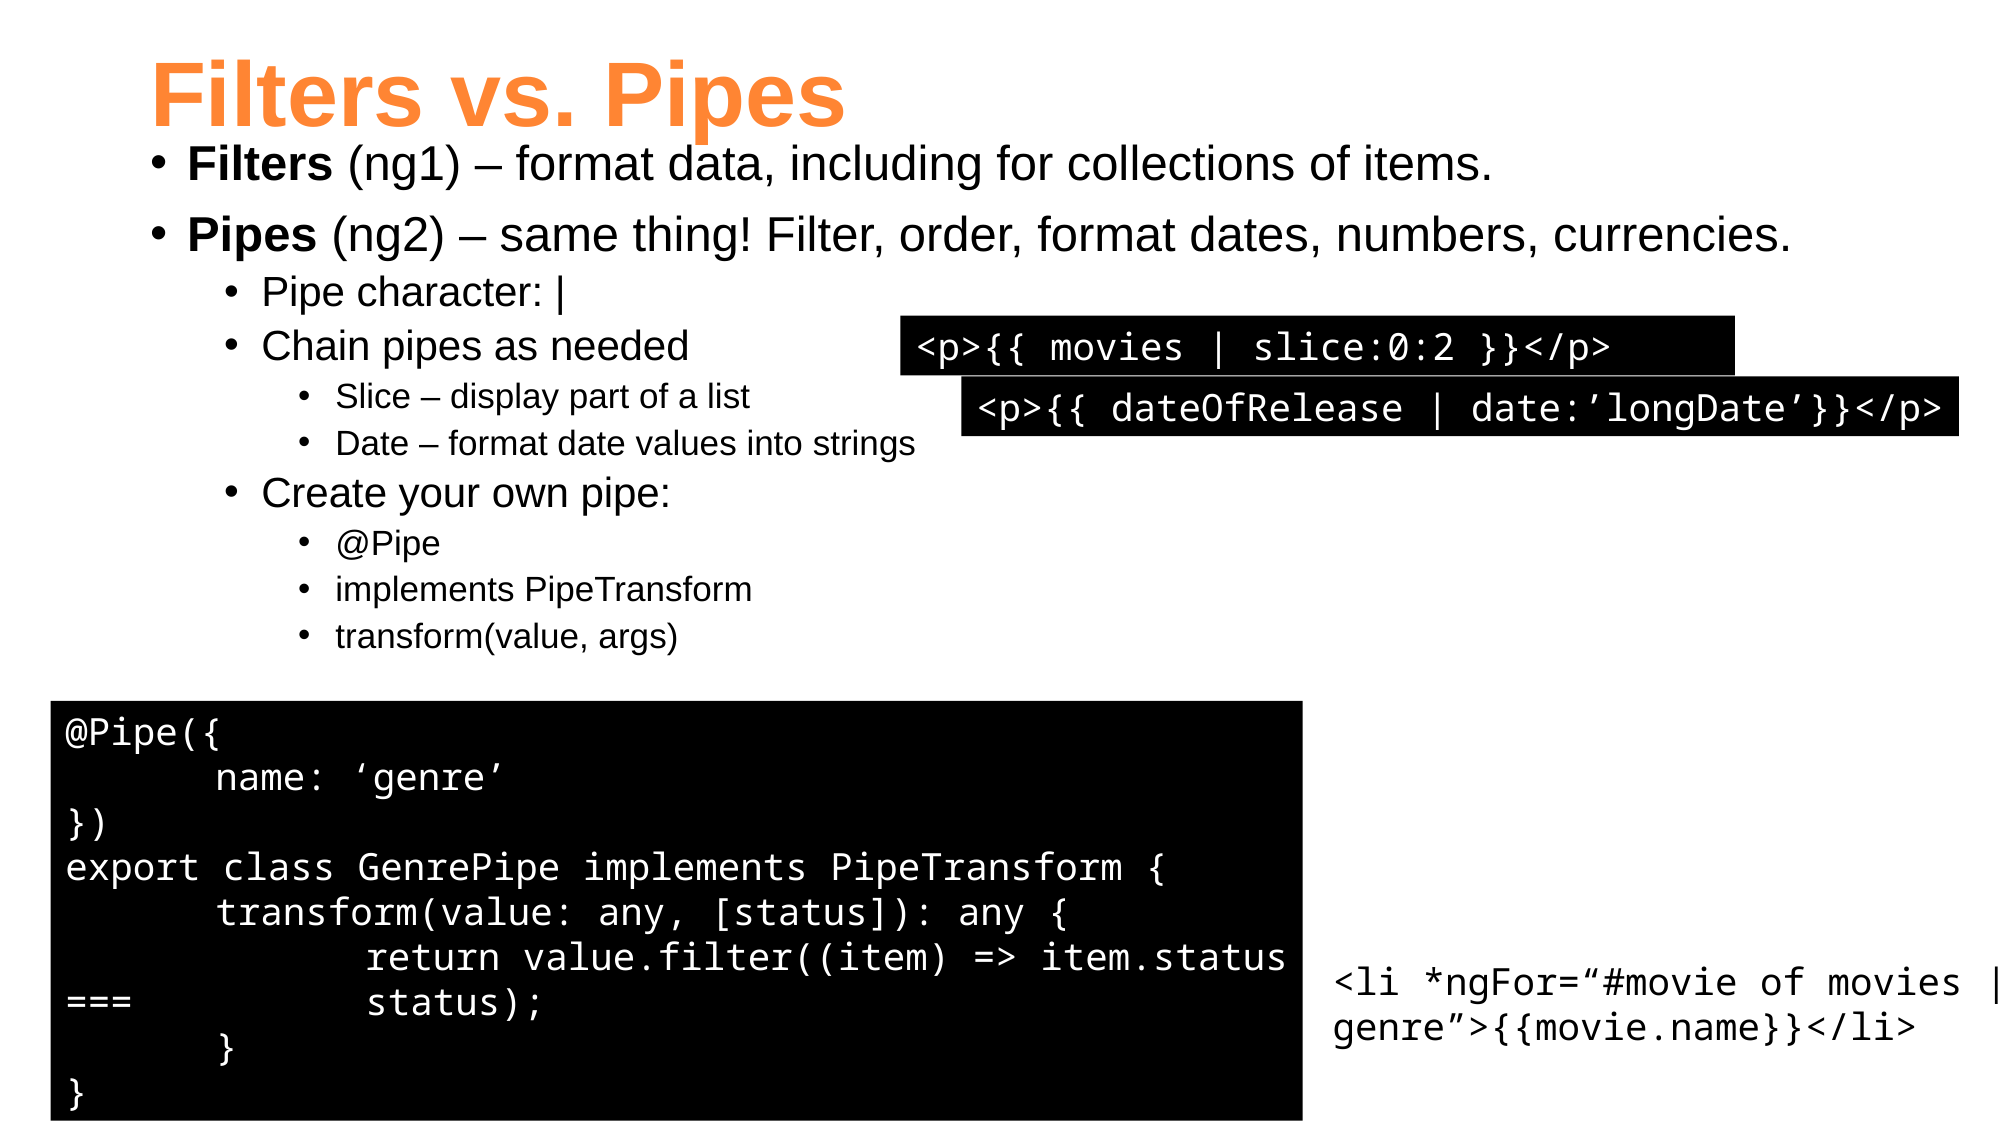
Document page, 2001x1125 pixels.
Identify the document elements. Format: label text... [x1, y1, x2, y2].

text_box @Pipe({ name: ‘genre’ }) export class GenrePipe implements PipeTransform { transform(value: any, [status]): any { return value.filter((item) => item.status === status); } } [50, 700, 1303, 1121]
text_box <li *ngFor=“#movie of movies | genre”>{{movie.name}}</li> [1317, 951, 2000, 1056]
title Filters vs. Pipes [135, 0, 1861, 131]
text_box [900, 315, 1960, 437]
list Filters (ng1) – format data, including for collections of items. Pipes (ng2) – same thing! Filter, order, format dates, numbers, currencies. Pipe character: | Chain pipes as needed Slice – display part of a list Date – format date values into strings Create your own pipe: @Pipe implements PipeTransform transform(value, args) [135, 131, 1861, 669]
